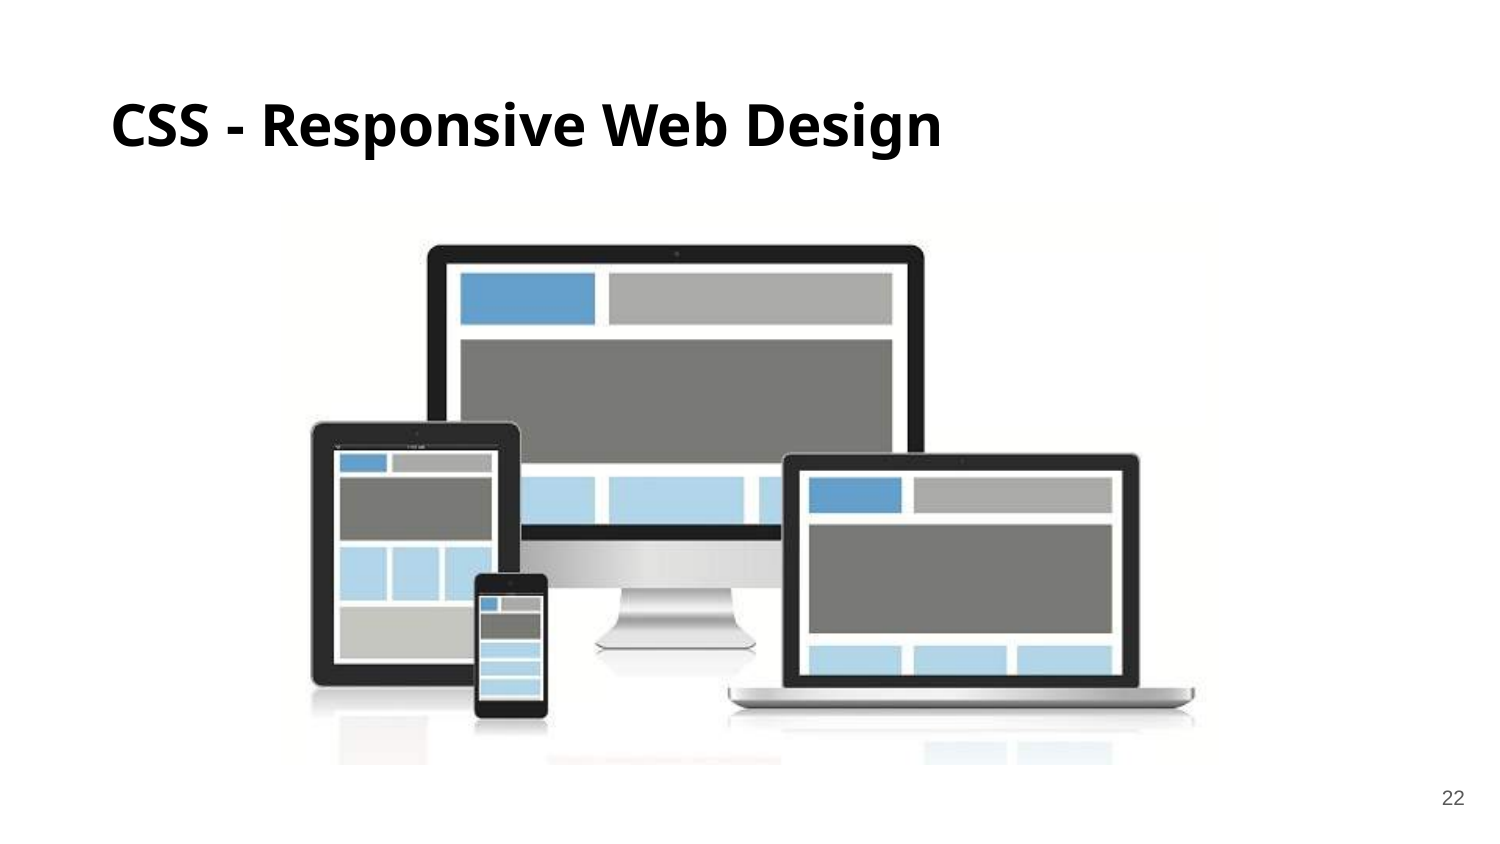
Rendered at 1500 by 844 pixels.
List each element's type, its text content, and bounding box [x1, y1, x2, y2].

picture [281, 202, 1219, 766]
title CSS - Responsive Web Design [95, 72, 1449, 167]
slide_number ‹#› [1389, 764, 1480, 830]
